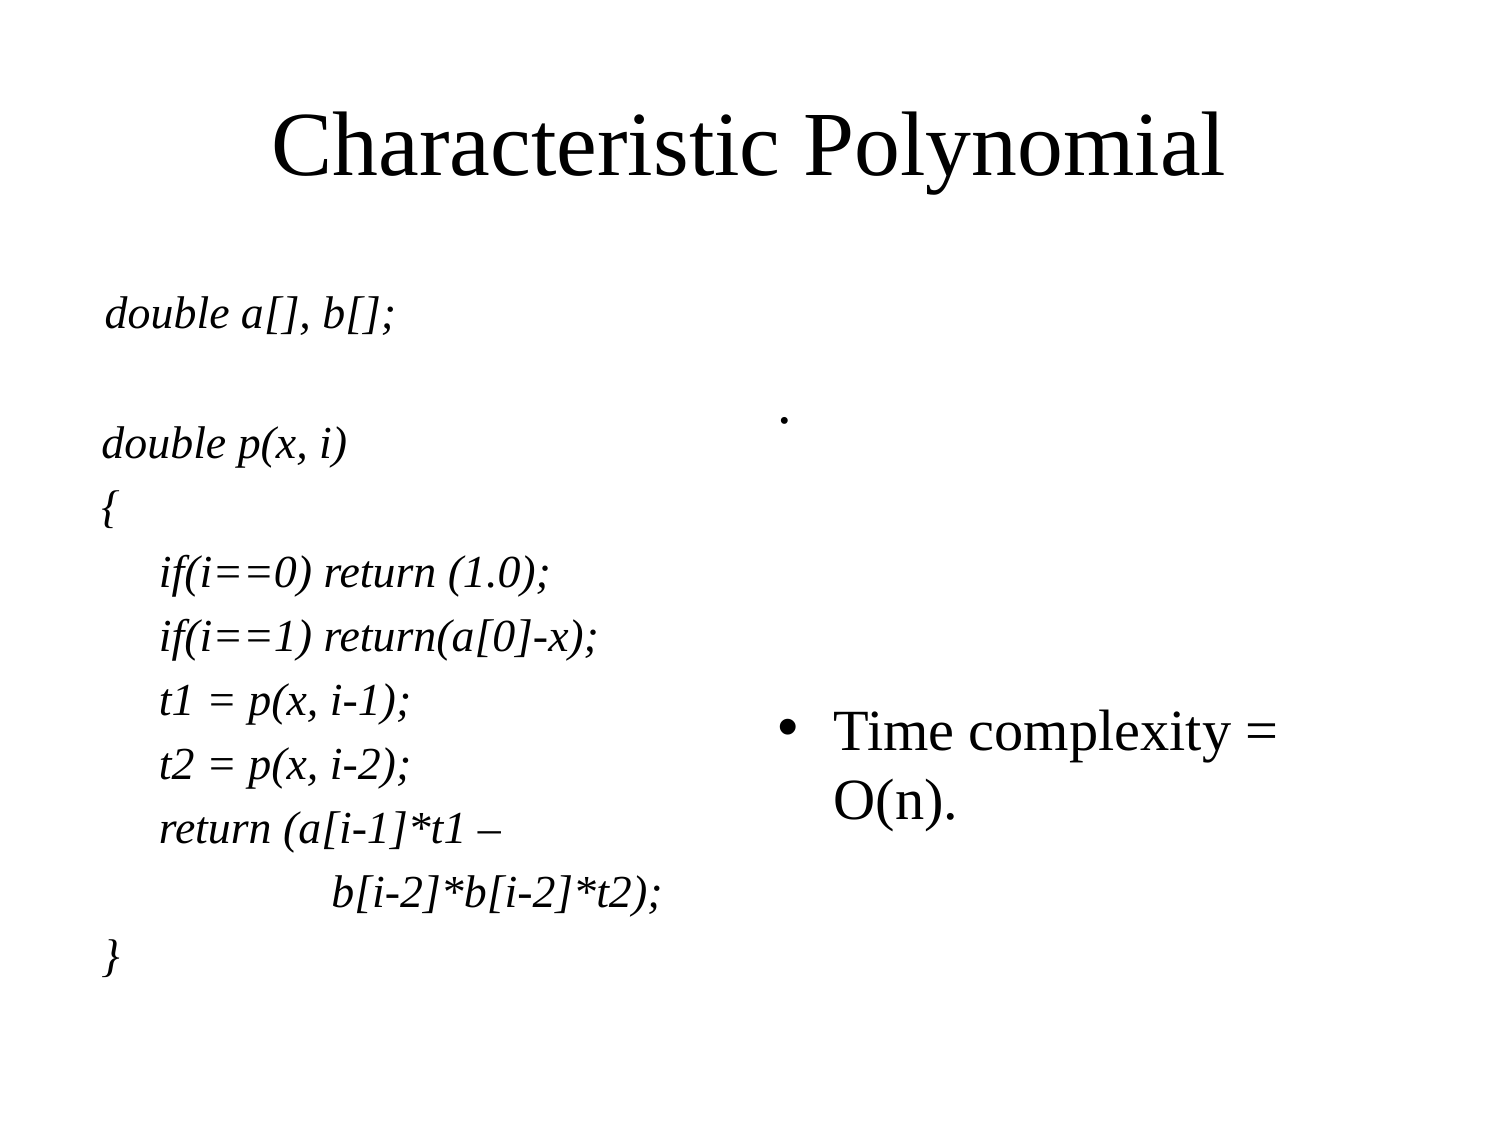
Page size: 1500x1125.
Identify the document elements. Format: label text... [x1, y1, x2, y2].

title Characteristic Polynomial [75, 45, 1425, 233]
list double a[], b[]; double p(x, i) { if(i==0) return (1.0); if(i==1) return(a[0]-x); t1 = p(x, i-1); t2 = p(x, i-2); return (a[i-1]*t1 – b[i-2]*b[i-2]*t2); } [75, 262, 738, 1005]
